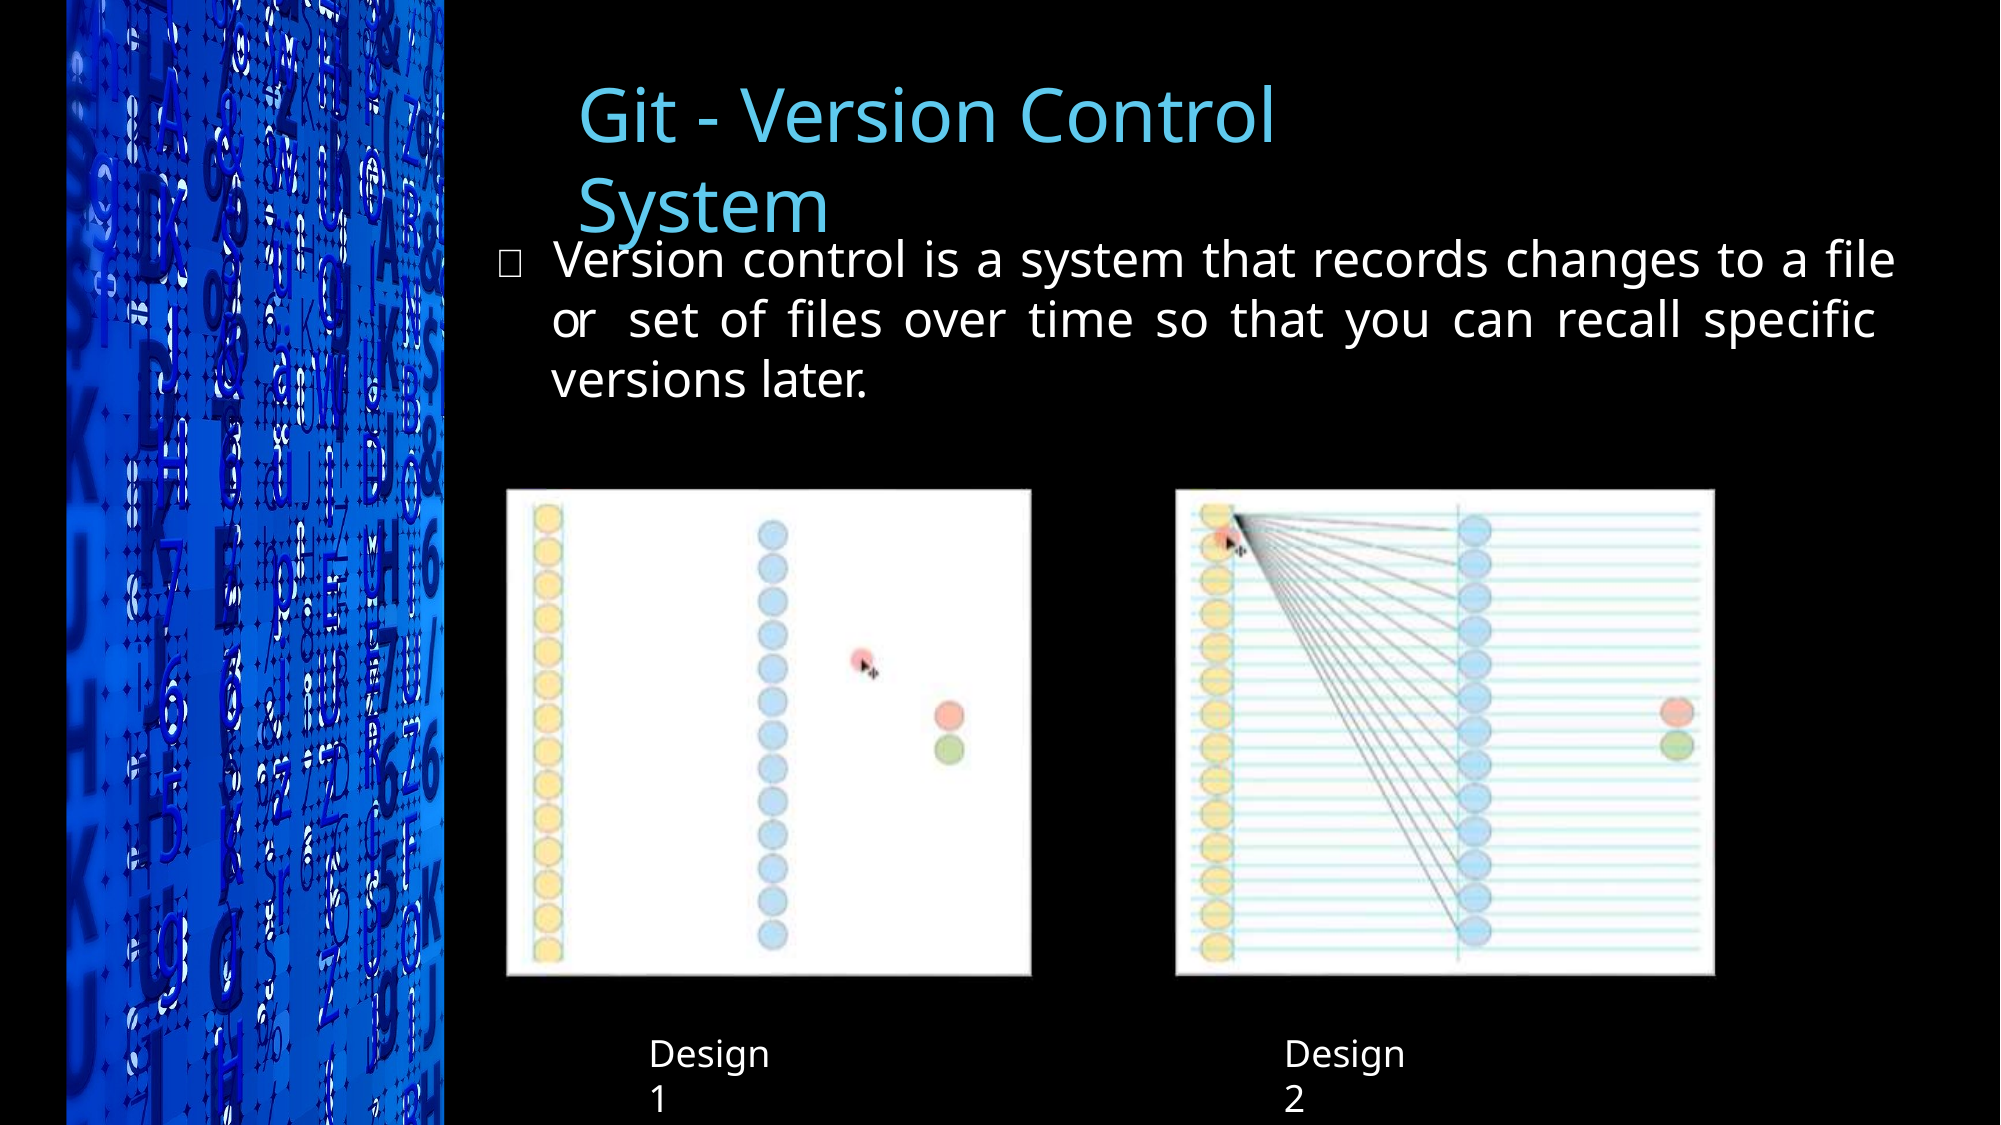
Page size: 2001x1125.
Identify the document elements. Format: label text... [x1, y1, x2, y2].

text_box [500, 486, 1040, 988]
text_box Git - Version Control System [575, 65, 1525, 225]
text_box Design 1 [646, 1028, 790, 1121]
text_box  Version control is a system that records changes to a file or set of files over time so that you can recall specific versions later. [493, 225, 1898, 408]
text_box [1166, 483, 1725, 989]
text_box Design 2 [1281, 1028, 1426, 1121]
picture [66, 0, 445, 1125]
